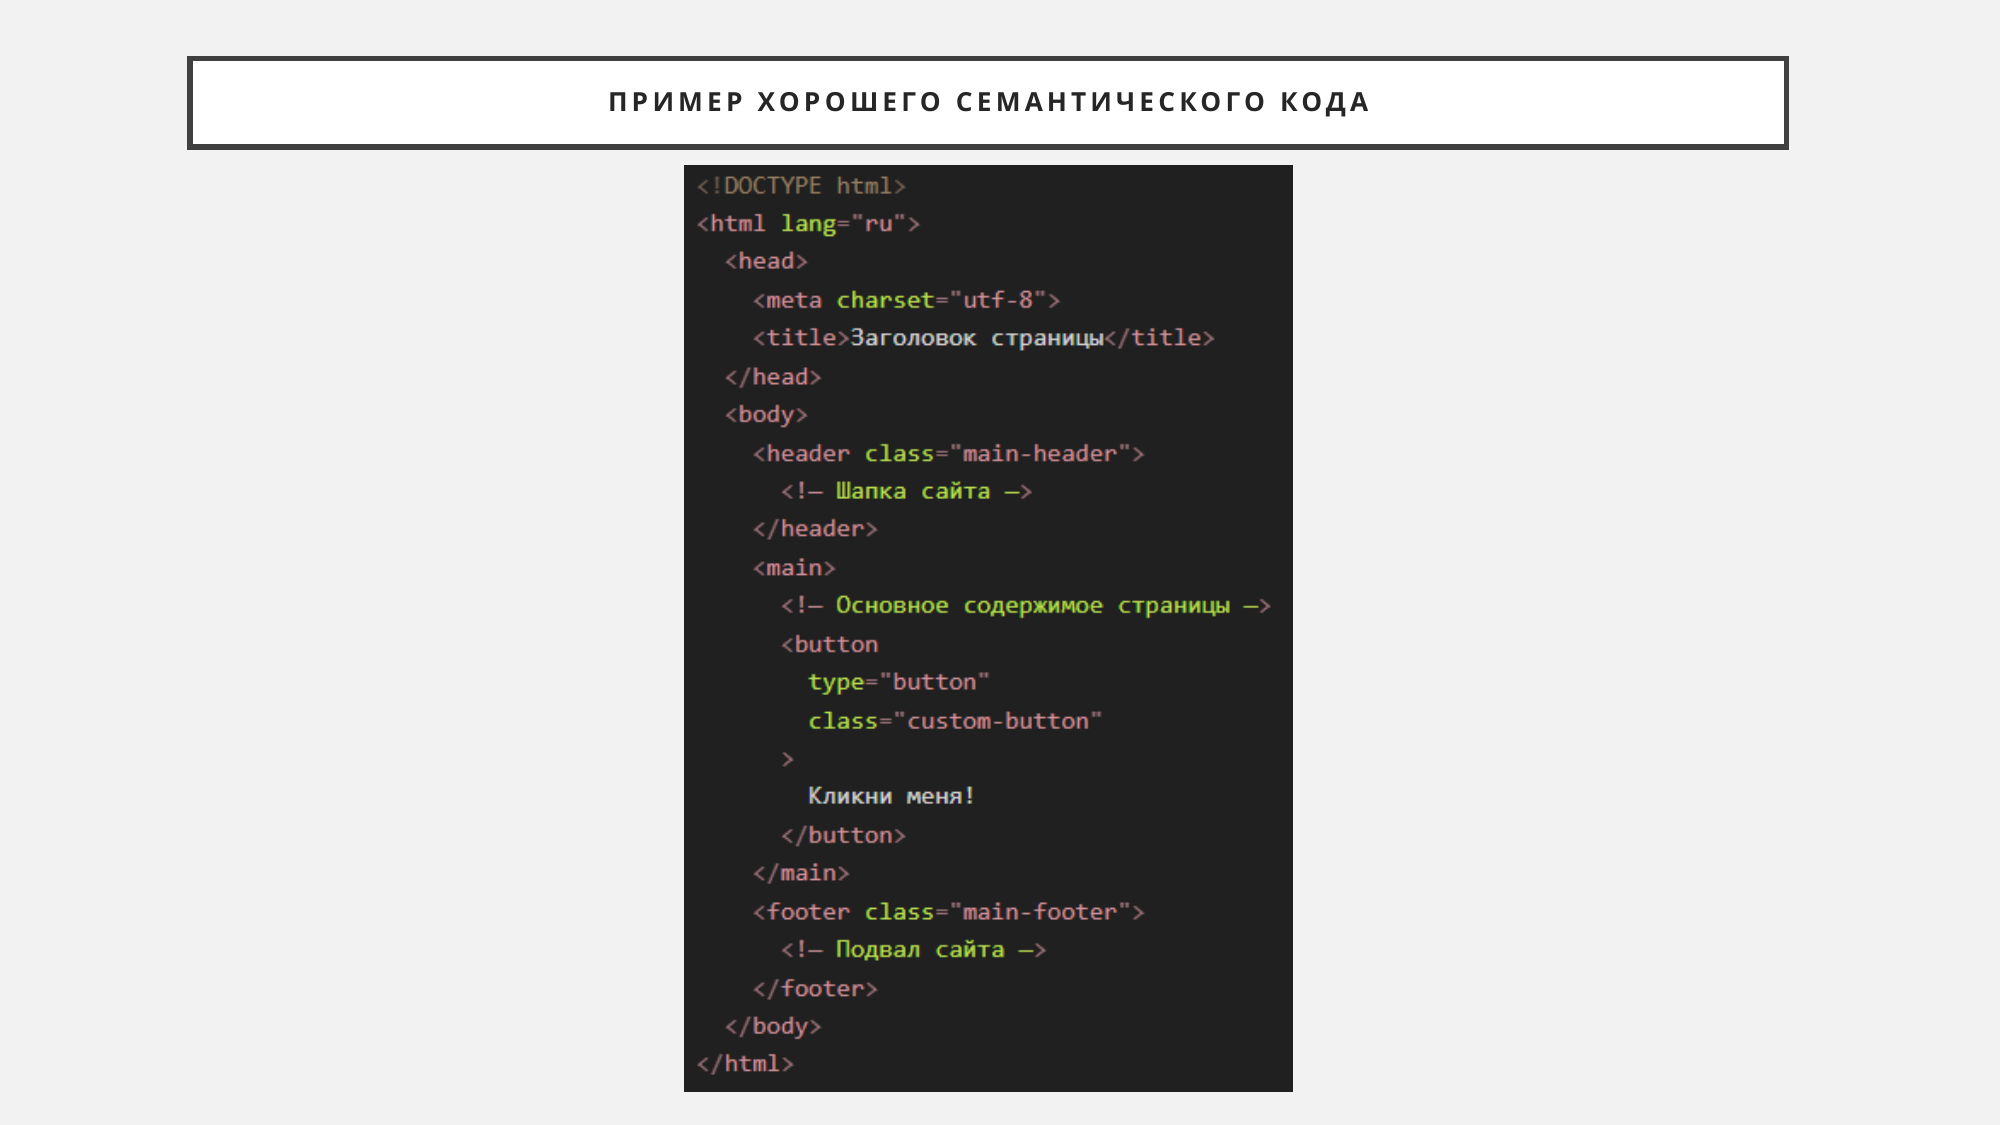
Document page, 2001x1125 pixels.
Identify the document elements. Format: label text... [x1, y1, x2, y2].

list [684, 165, 1293, 1092]
title Пример хорошего семантического кода [187, 56, 1789, 150]
